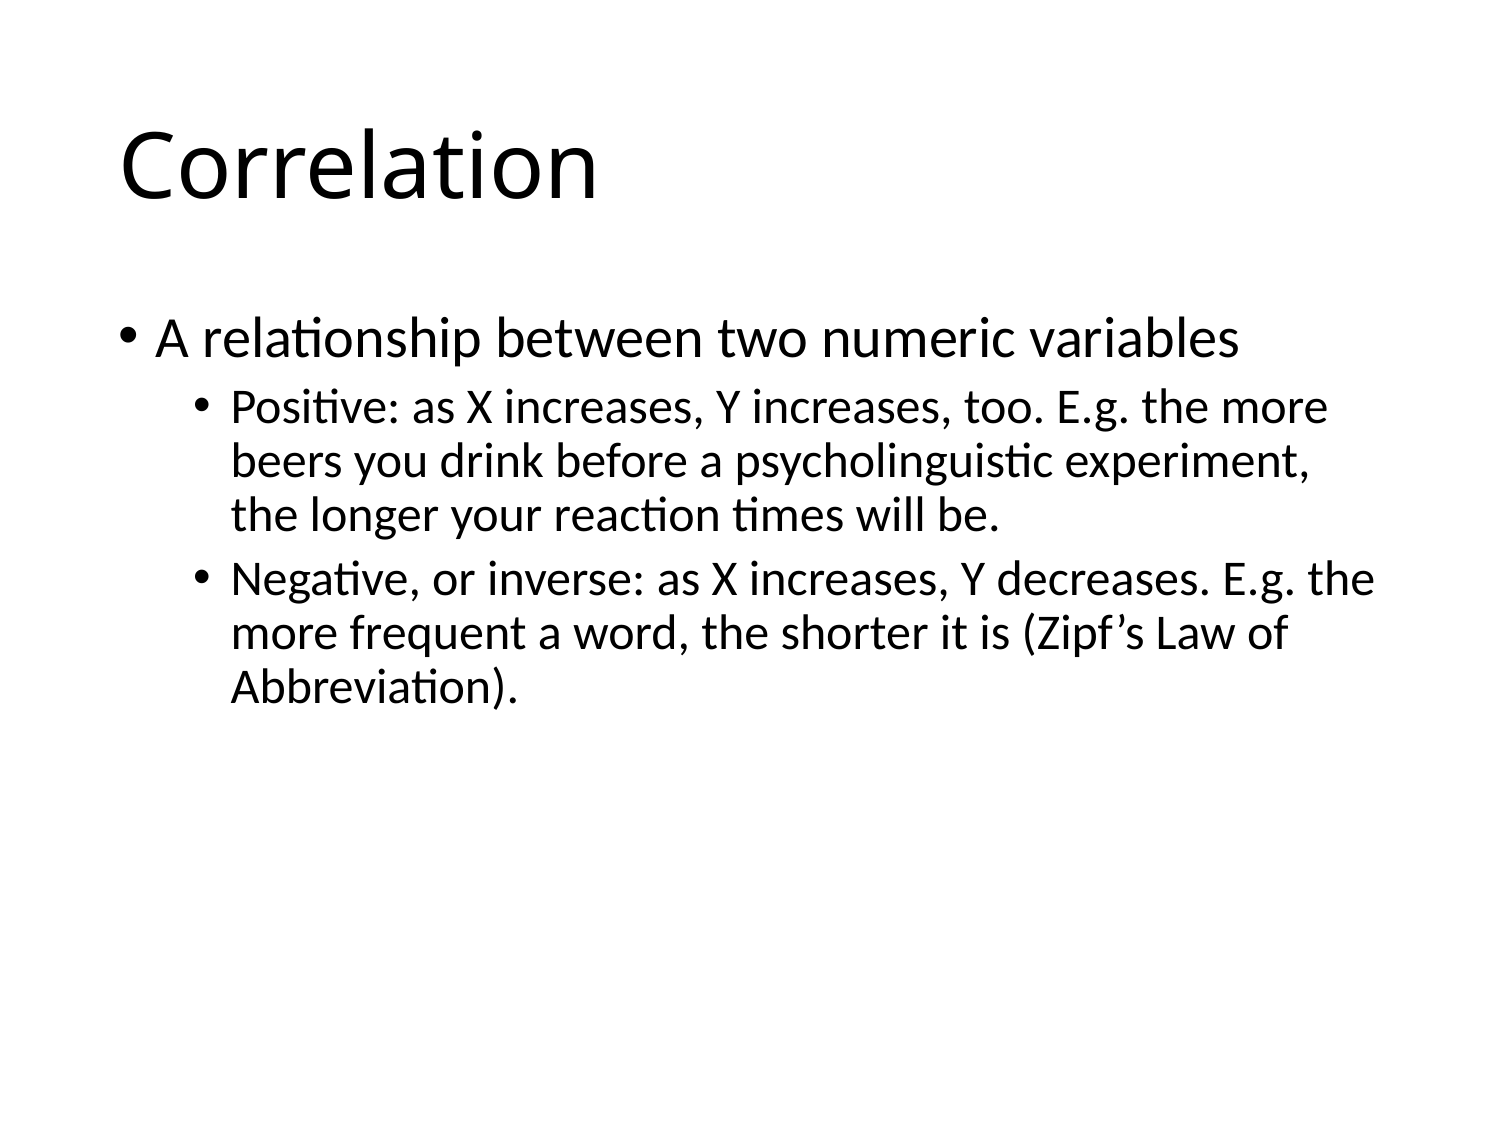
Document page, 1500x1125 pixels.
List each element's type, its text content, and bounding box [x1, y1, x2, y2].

title Correlation [103, 59, 1397, 278]
list A relationship between two numeric variables Positive: as X increases, Y increases, too. E.g. the more beers you drink before a psycholinguistic experiment, the longer your reaction times will be. Negative, or inverse: as X increases, Y decreases. E.g. the more frequent a word, the shorter it is (Zipf’s Law of Abbreviation). [103, 299, 1397, 1014]
